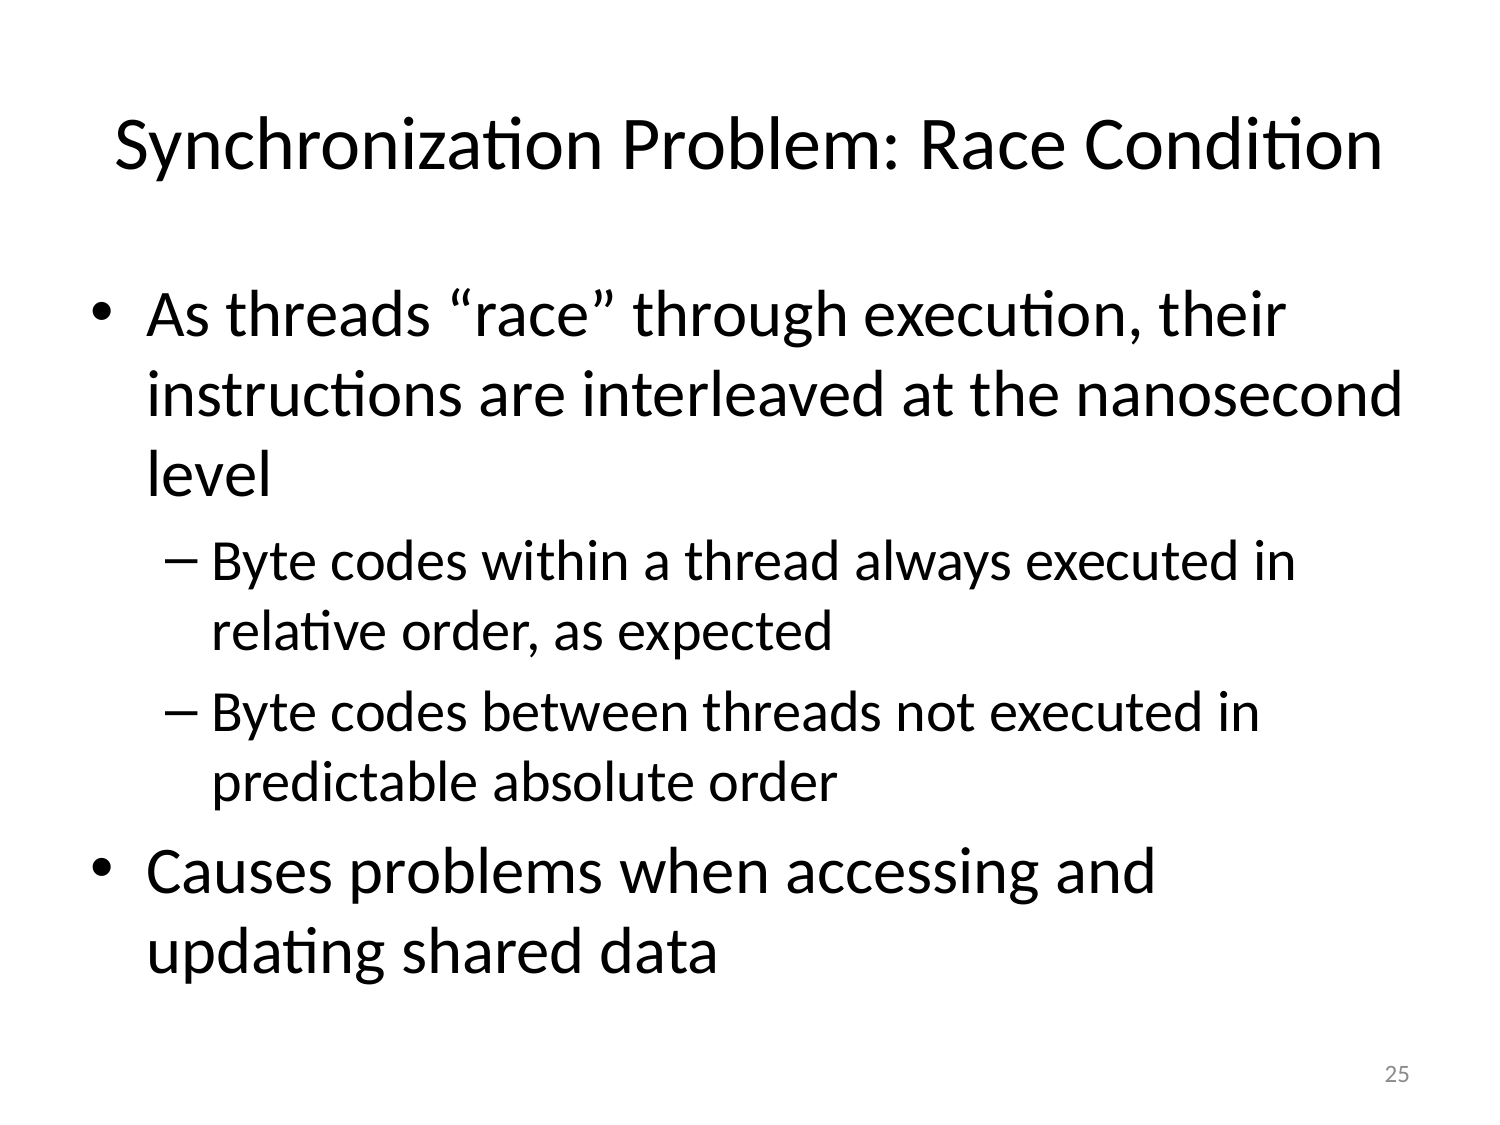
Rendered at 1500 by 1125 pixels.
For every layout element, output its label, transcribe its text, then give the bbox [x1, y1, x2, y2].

slide_number 25 [1074, 1042, 1425, 1103]
title Synchronization Problem: Race Condition [75, 45, 1425, 233]
list As threads “race” through execution, their instructions are interleaved at the nanosecond level Byte codes within a thread always executed in relative order, as expected Byte codes between threads not executed in predictable absolute order Causes problems when accessing and updating shared data [75, 262, 1425, 1005]
